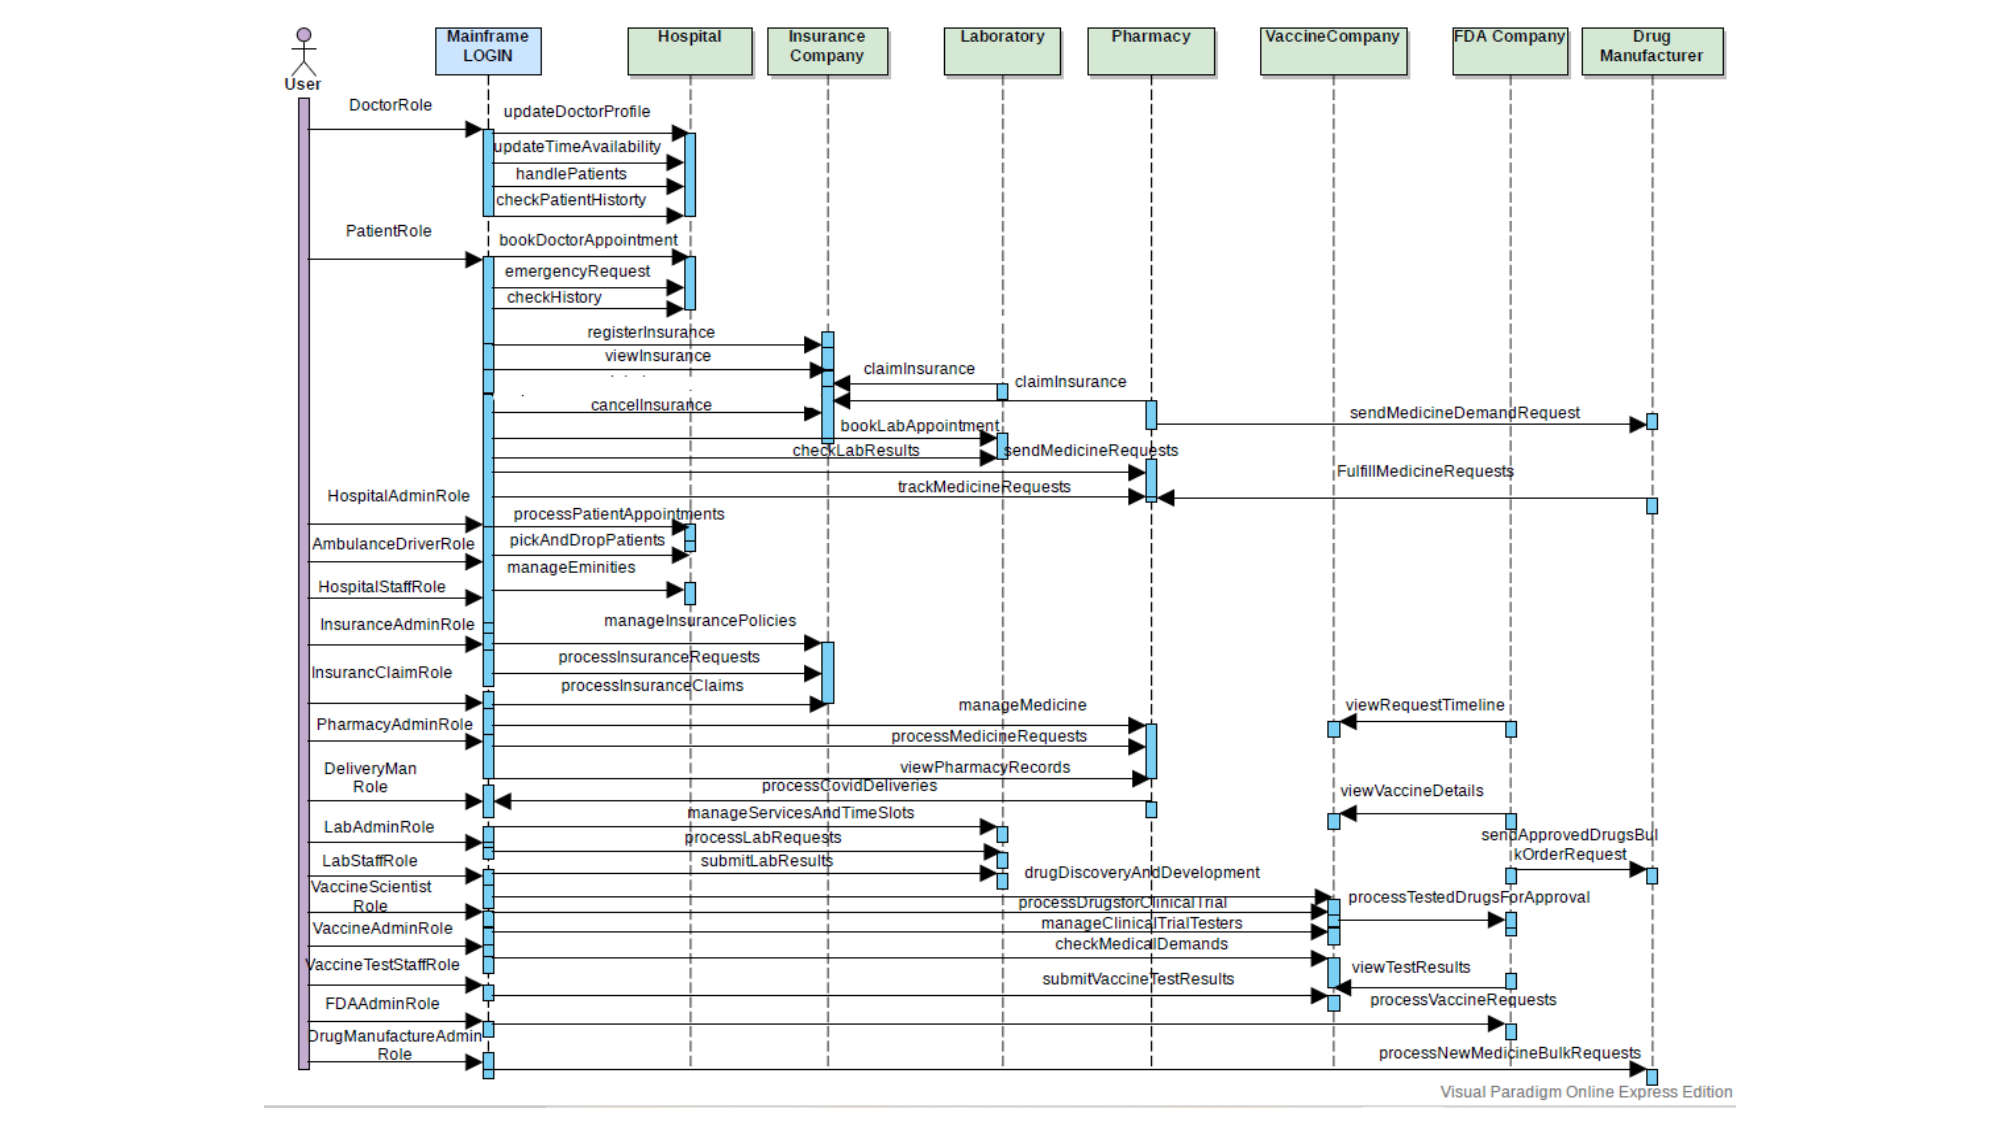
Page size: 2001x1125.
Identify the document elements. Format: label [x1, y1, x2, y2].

picture [264, 0, 1736, 1108]
